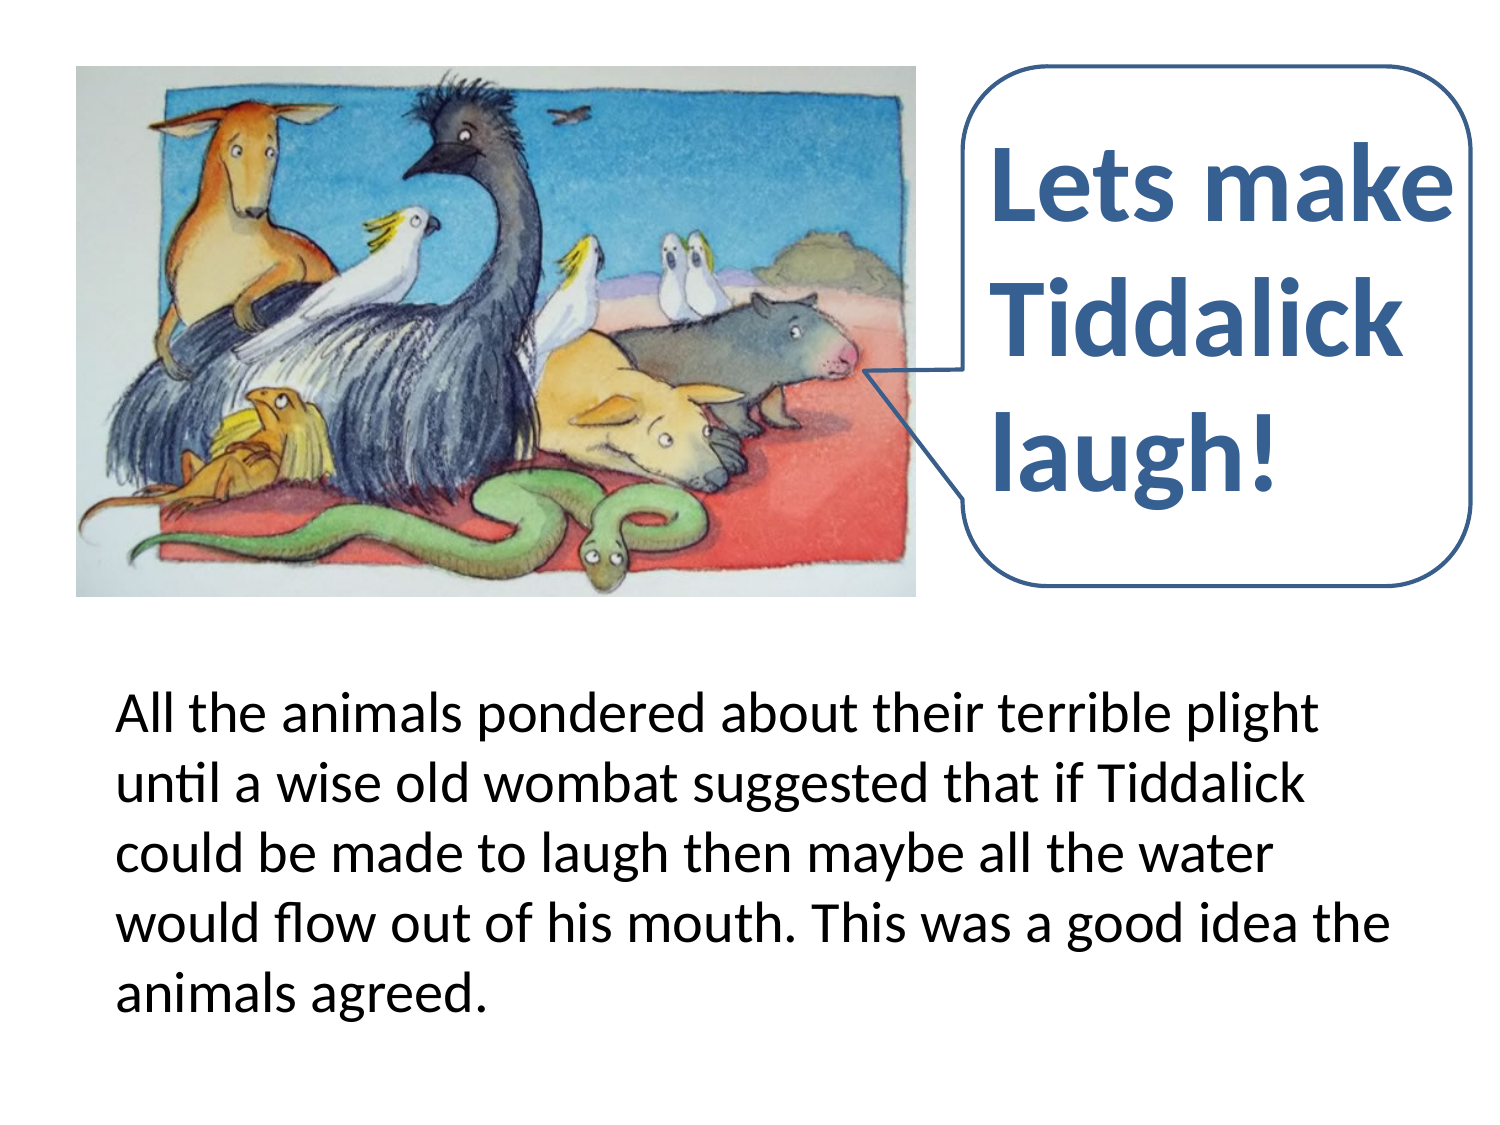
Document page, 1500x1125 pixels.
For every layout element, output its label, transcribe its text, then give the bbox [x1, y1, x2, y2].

text_box All the animals pondered about their terrible plight until a wise old wombat suggested that if Tiddalick could be made to laugh then maybe all the water would flow out of his mouth. This was a good idea the animals agreed. [100, 621, 1436, 1081]
text_box [920, 108, 1467, 587]
picture [76, 66, 916, 597]
text_box Lets make Tiddalick laugh! [974, 101, 1500, 526]
text_box [978, 66, 1455, 101]
